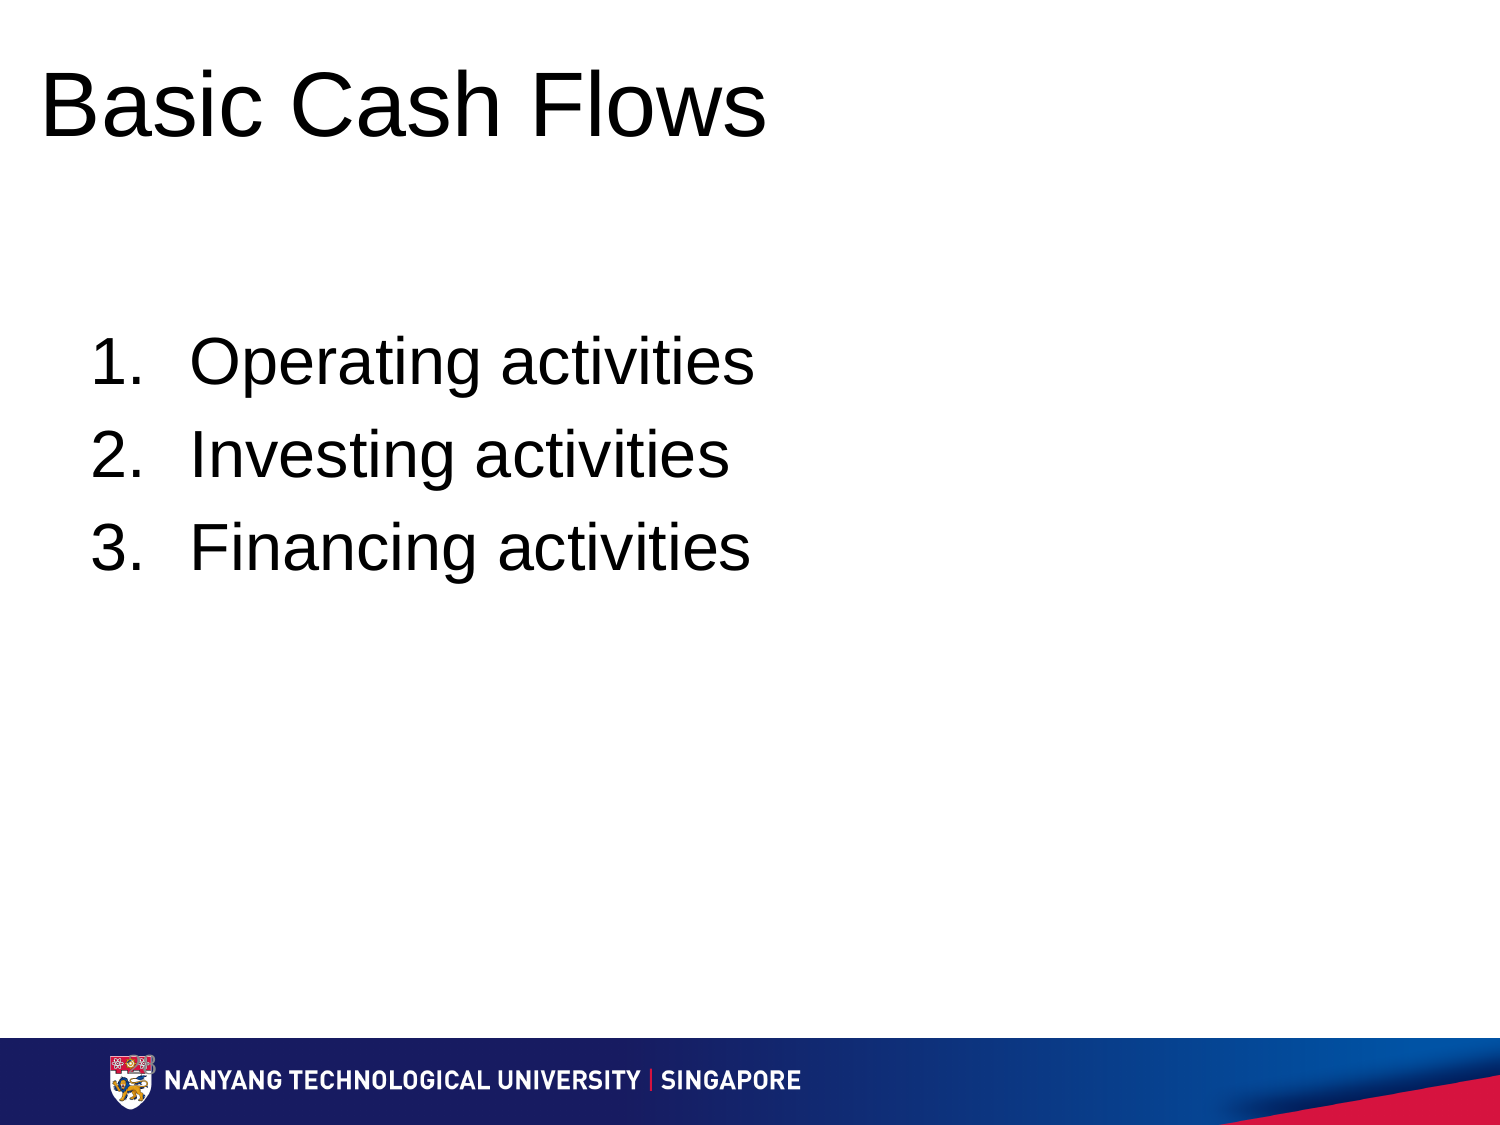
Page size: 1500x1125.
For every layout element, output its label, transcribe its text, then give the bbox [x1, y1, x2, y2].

slide_number 28 [112, 1025, 425, 1100]
picture [0, 1038, 1500, 1125]
title Basic Cash Flows [24, 37, 1388, 163]
list Operating activities Investing activities Financing activities [75, 309, 1425, 946]
